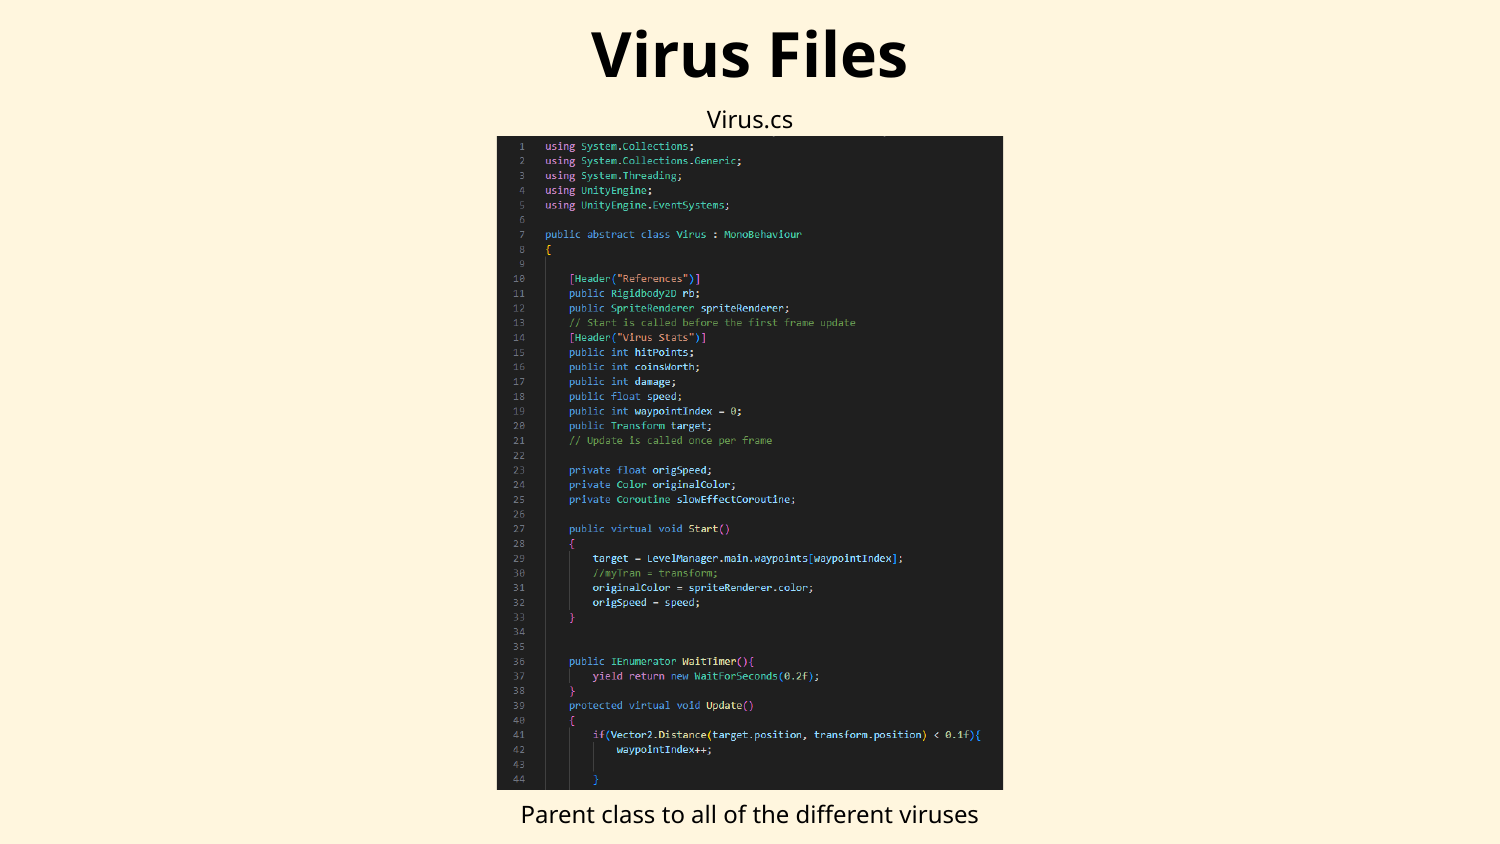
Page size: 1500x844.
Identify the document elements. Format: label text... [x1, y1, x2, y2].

list Parent class to all of the different viruses [9, 780, 1491, 844]
title Virus Files [231, 0, 1269, 85]
picture [496, 136, 1004, 790]
list Virus.cs [9, 85, 1491, 149]
